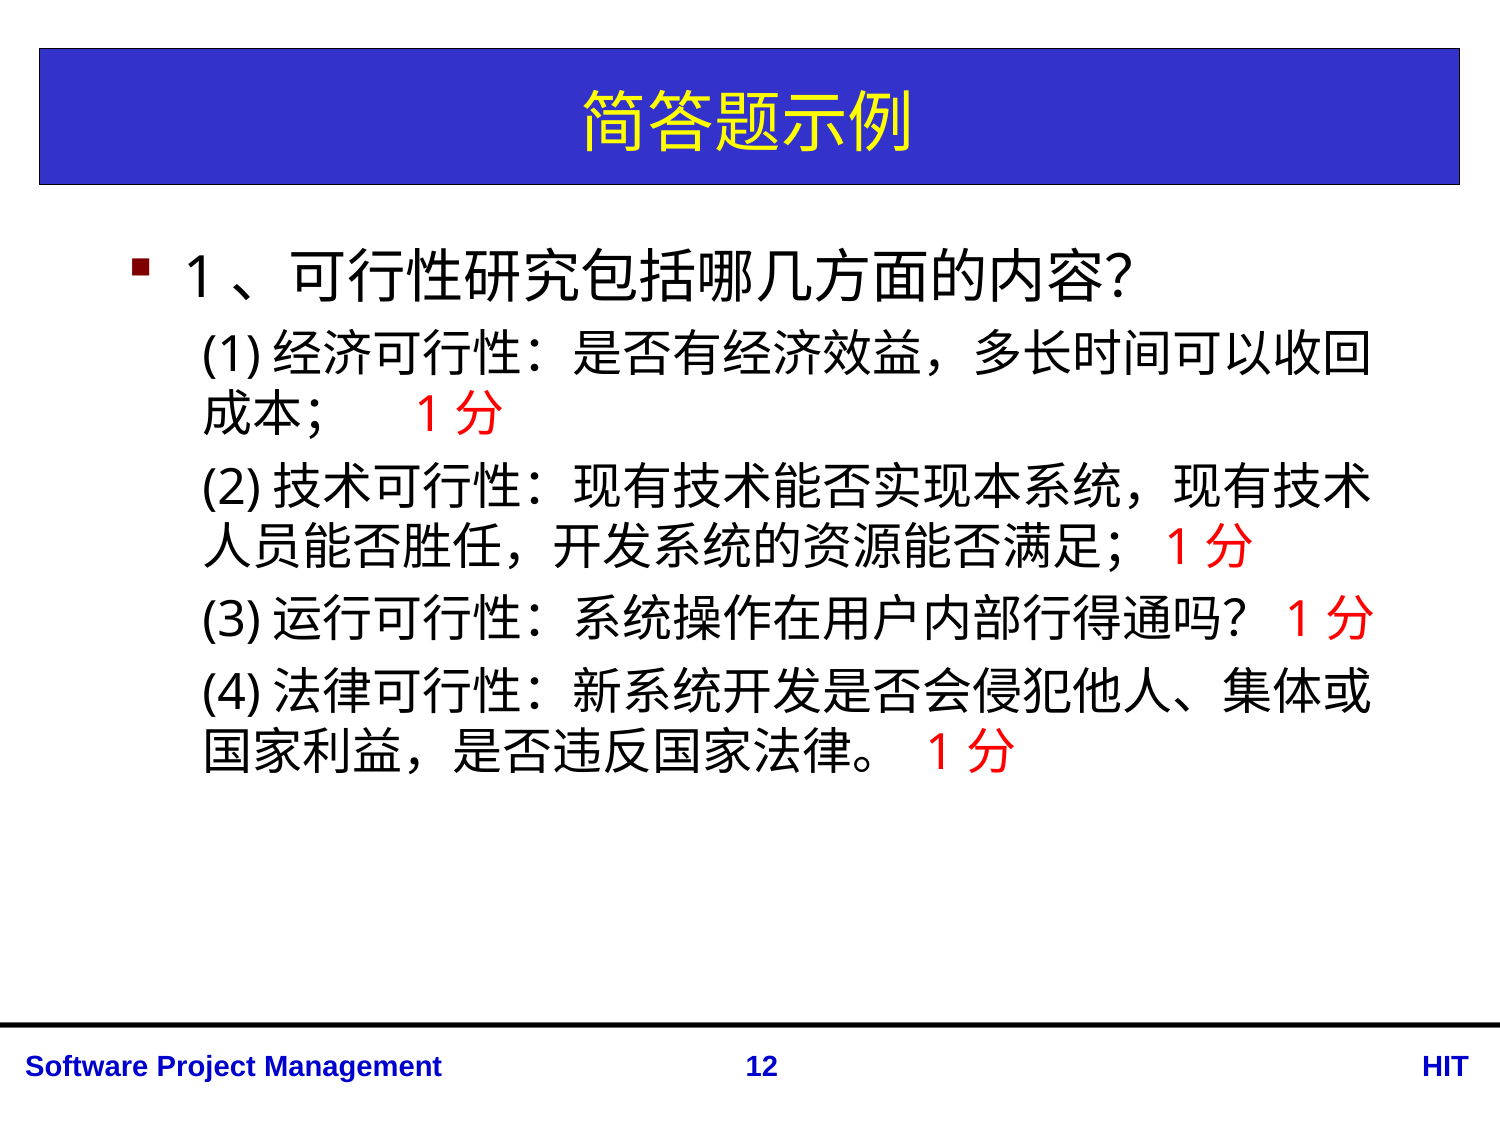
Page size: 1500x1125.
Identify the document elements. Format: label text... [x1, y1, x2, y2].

title 简答题示例 [38, 54, 1457, 185]
list 1、可行性研究包括哪几方面的内容？ (1)经济可行性：是否有经济效益，多长时间可以收回成本； 1分 (2)技术可行性：现有技术能否实现本系统，现有技术人员能否胜任，开发系统的资源能否满足；1分 (3)运行可行性：系统操作在用户内部行得通吗？1分 (4)法律可行性：新系统开发是否会侵犯他人、集体或国家利益，是否违反国家法律。 1分 [111, 231, 1412, 941]
